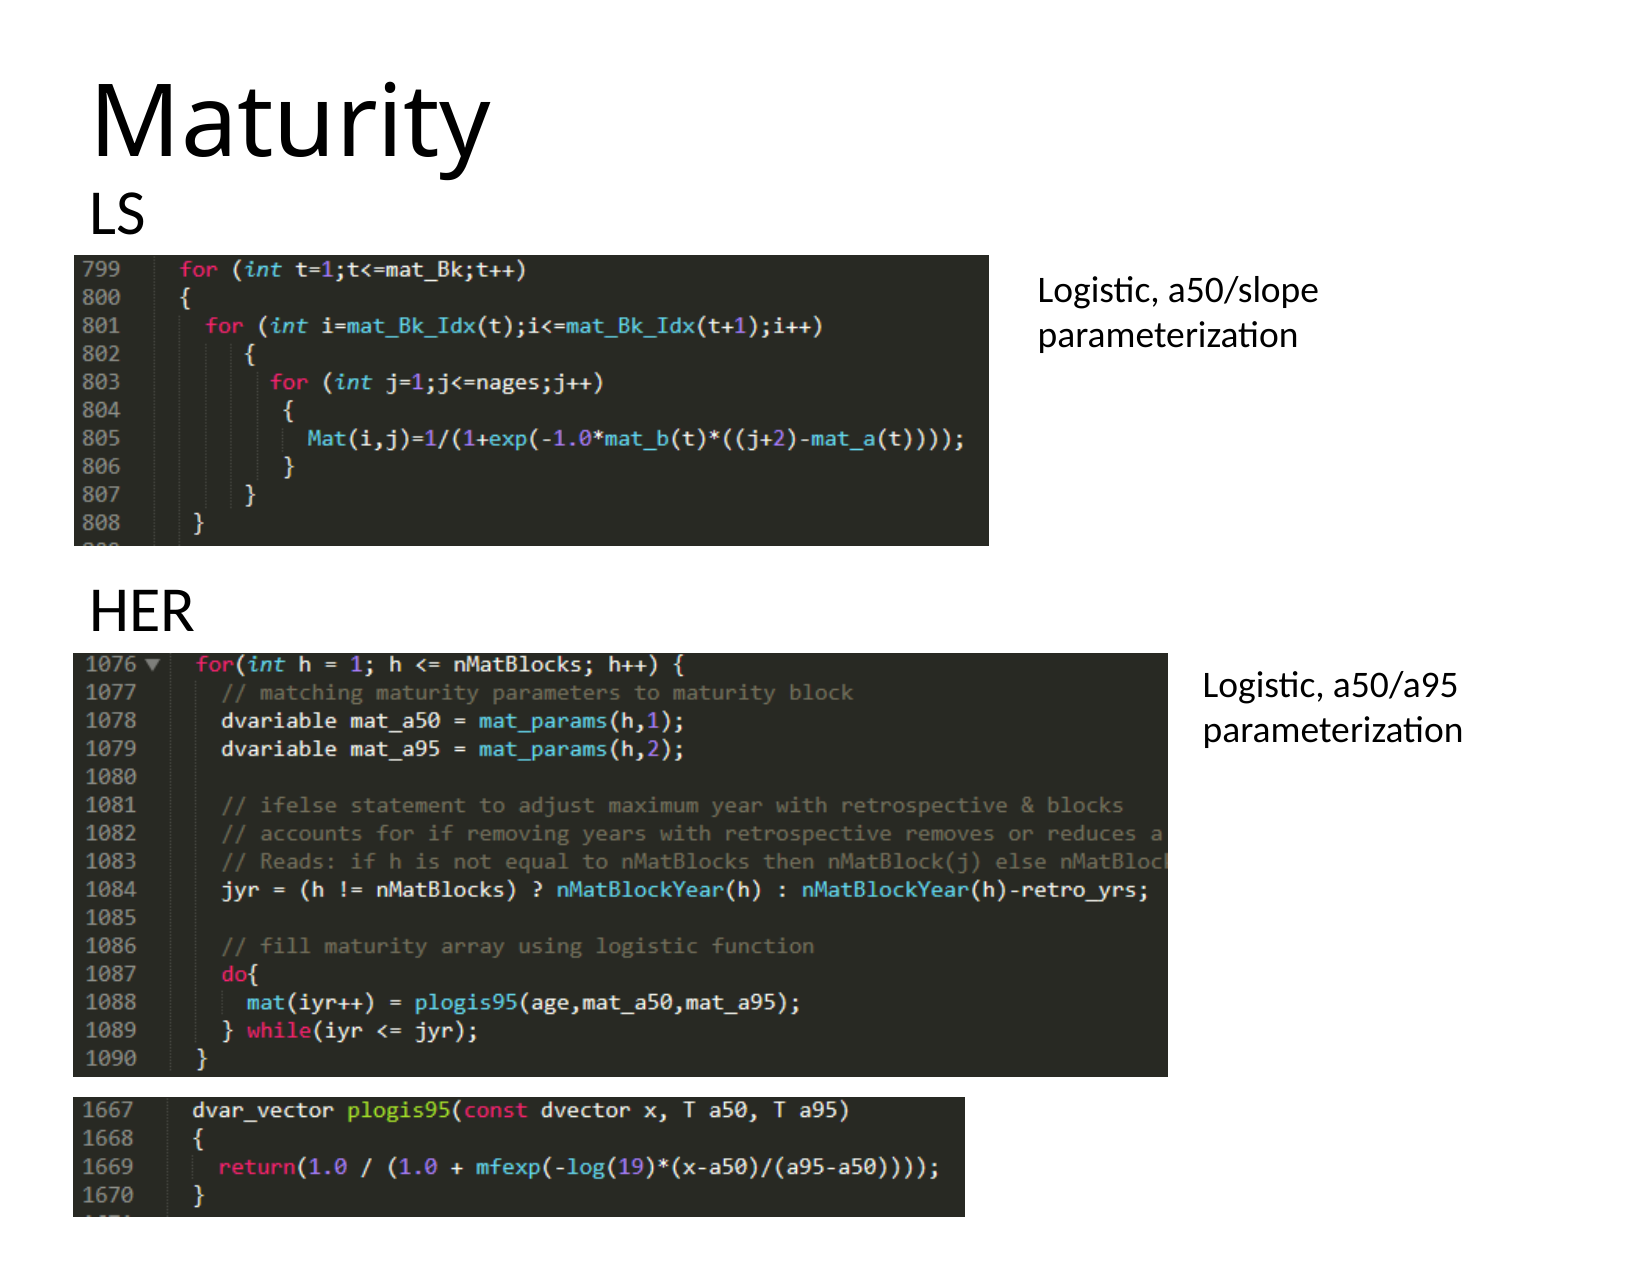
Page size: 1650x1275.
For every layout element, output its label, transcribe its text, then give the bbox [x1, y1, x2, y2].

picture [73, 652, 1168, 1077]
text_box LS [74, 171, 787, 255]
title Maturity [74, 58, 1498, 190]
text_box Logistic, a50/slope parameterization [1022, 257, 1451, 362]
list HER [74, 569, 787, 652]
picture [74, 255, 989, 546]
text_box Logistic, a50/a95 parameterization [1187, 653, 1616, 758]
picture [73, 1097, 965, 1217]
